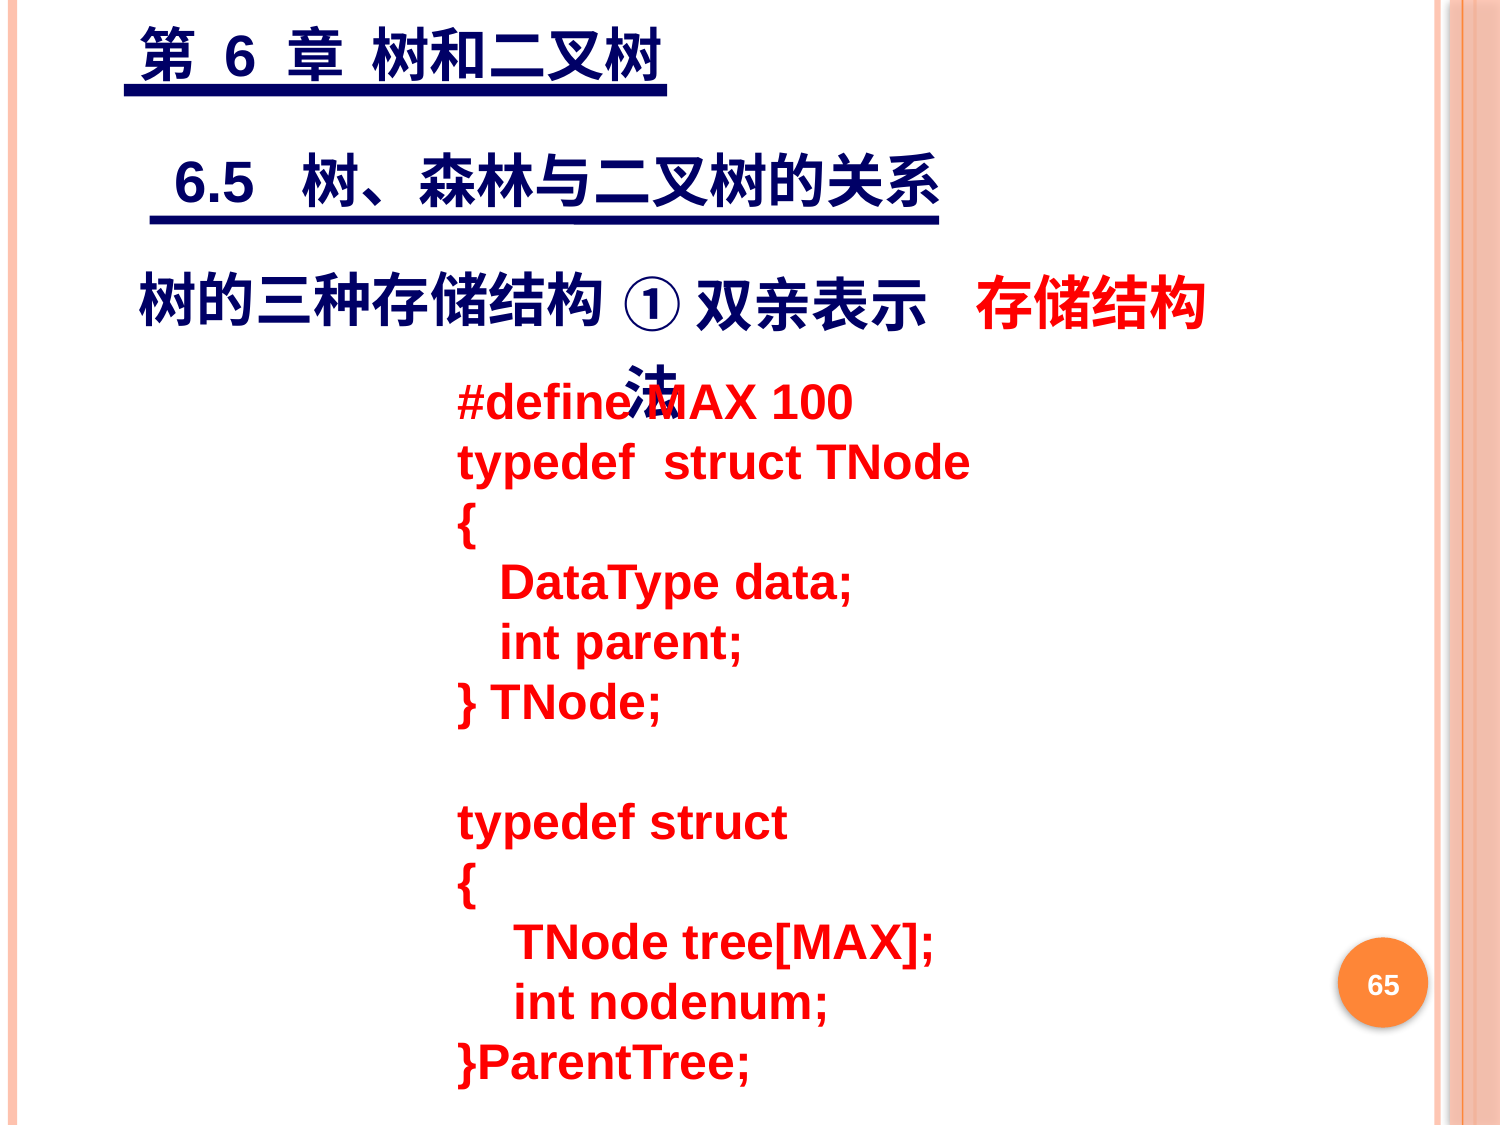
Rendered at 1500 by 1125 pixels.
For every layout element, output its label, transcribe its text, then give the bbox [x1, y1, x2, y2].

text_box #define MAX 100 typedef struct TNode { DataType data; int parent; } TNode; typedef struct { TNode tree[MAX]; int nodenum; }ParentTree; [442, 361, 987, 1097]
text_box 存储结构 [960, 258, 1223, 344]
text_box ①双亲表示法 [608, 243, 999, 434]
text_box 第 6 章 树和二叉树 [123, 10, 680, 96]
text_box 树的三种存储结构 [123, 255, 608, 341]
slide_number 65 [1333, 940, 1434, 1026]
text_box 6.5 树、森林与二叉树的关系 [159, 137, 975, 222]
